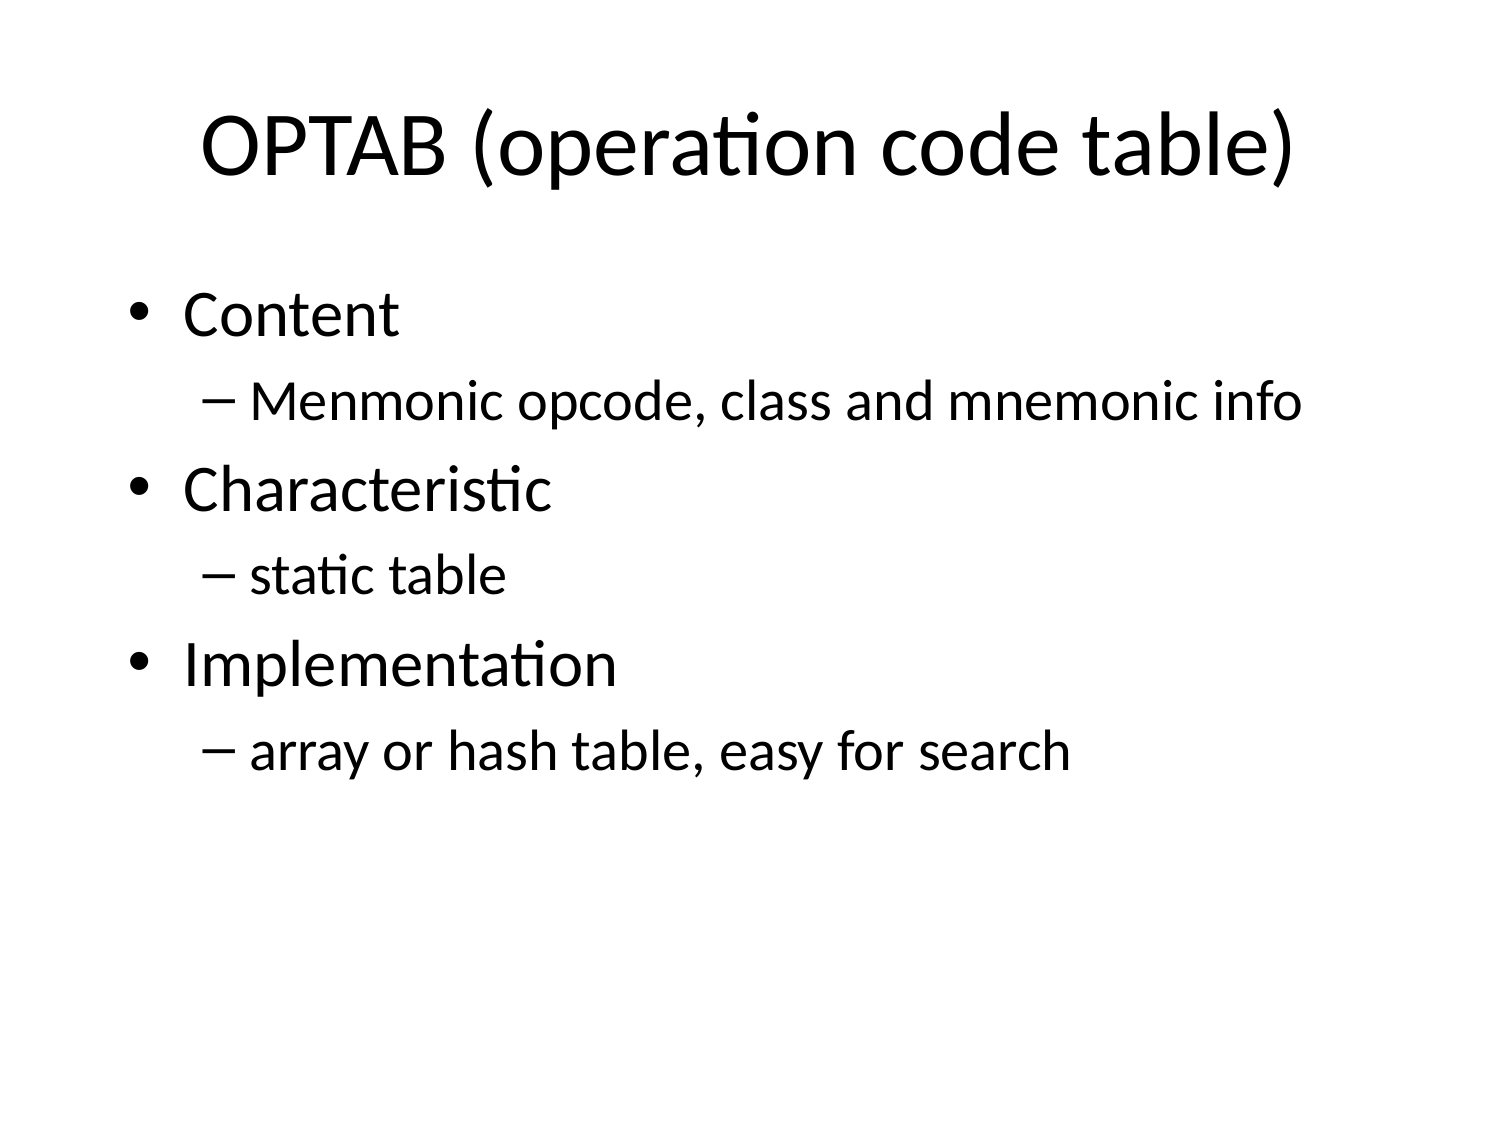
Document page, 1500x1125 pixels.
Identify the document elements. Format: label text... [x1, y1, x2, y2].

title OPTAB (operation code table) [75, 45, 1425, 233]
list Content Menmonic opcode, class and mnemonic info Characteristic static table Implementation array or hash table, easy for search [112, 262, 1500, 1000]
